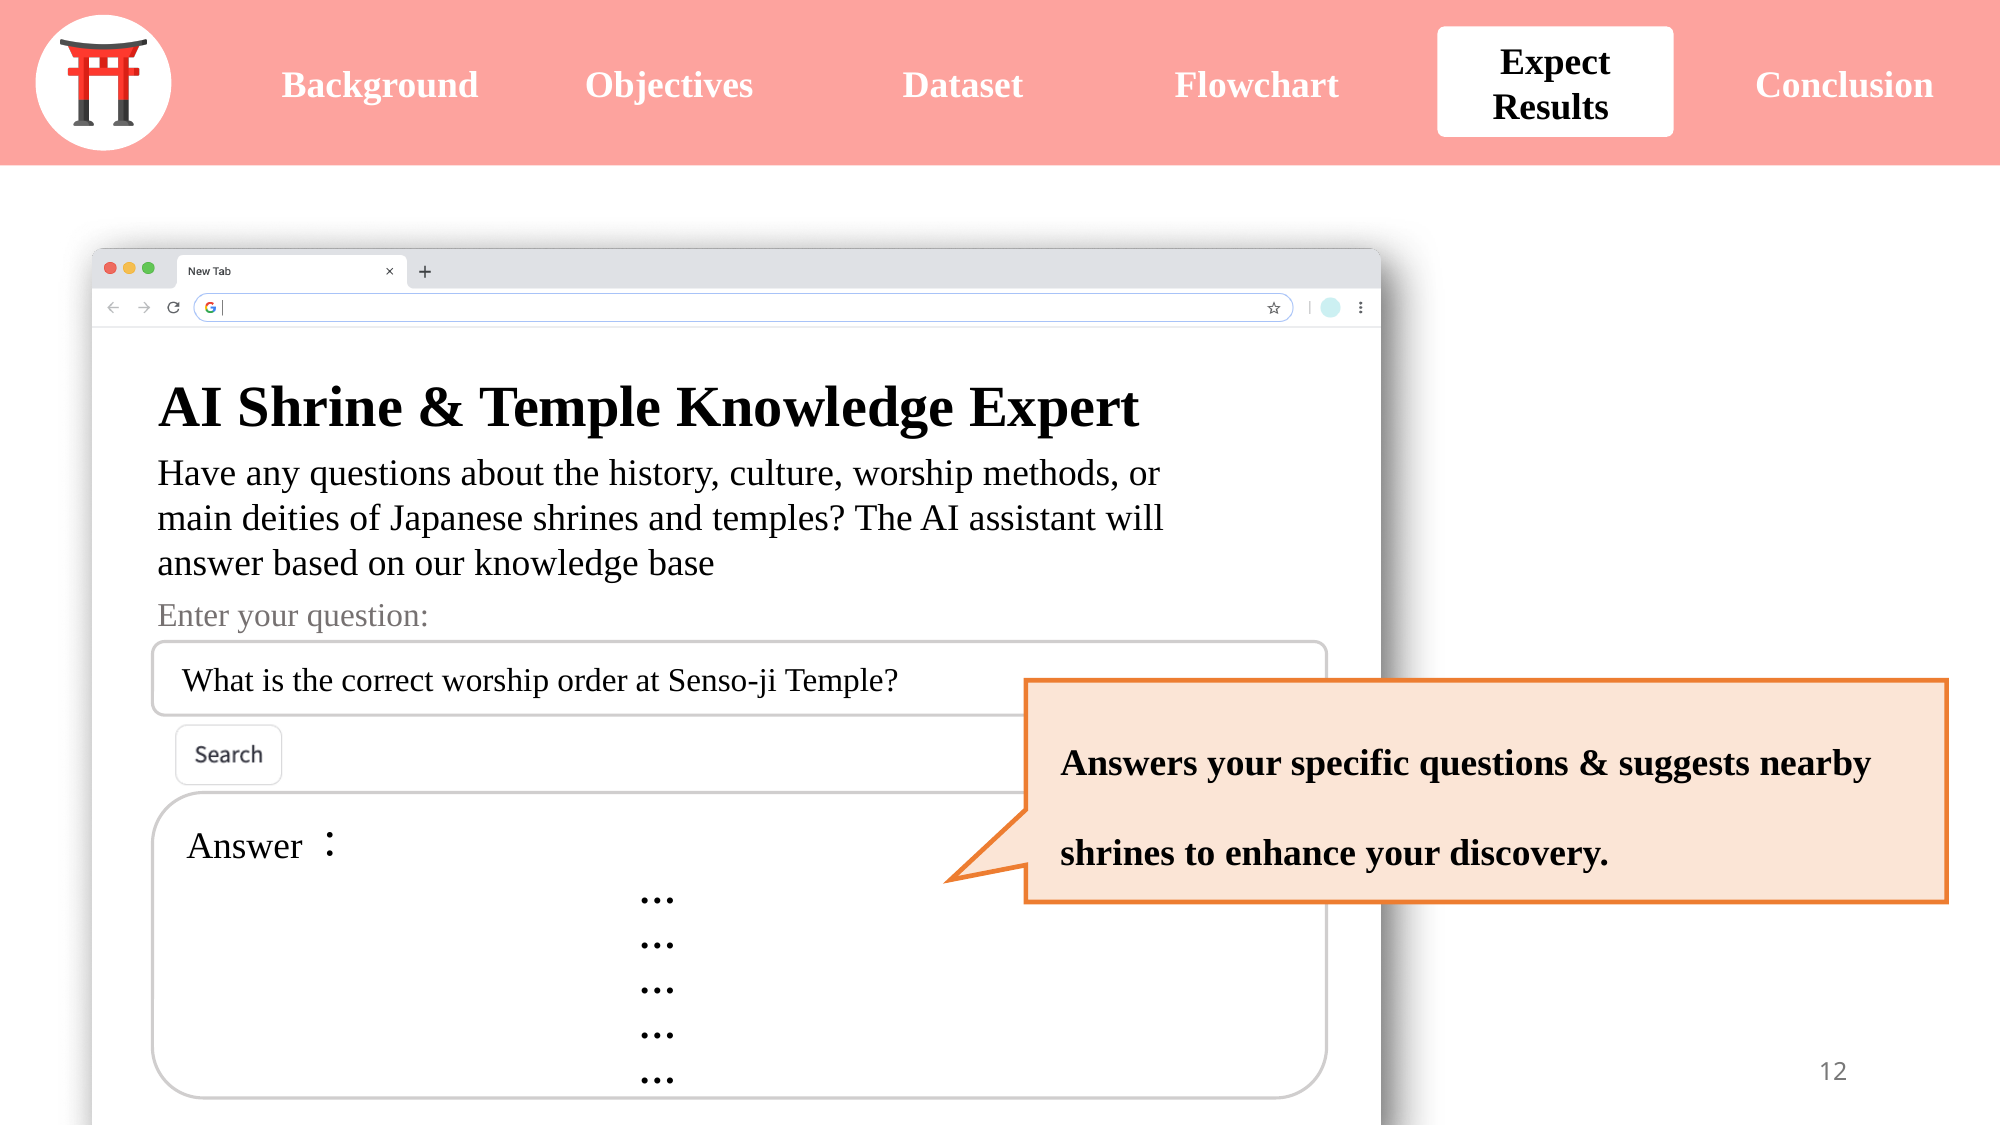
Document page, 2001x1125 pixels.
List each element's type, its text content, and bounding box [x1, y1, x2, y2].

picture [60, 39, 147, 126]
text_box [1414, 678, 1949, 904]
picture [57, 218, 1414, 1125]
text_box Flowchart [1141, 25, 1382, 140]
text_box [33, 13, 173, 153]
slide_number 11 [1414, 1042, 1863, 1103]
text_box Expect Results [1435, 24, 1676, 139]
text_box Dataset [848, 25, 1088, 140]
text_box Conclusion [1729, 25, 1969, 140]
text_box Background [260, 25, 500, 140]
text_box Objectives [554, 25, 794, 140]
text_box [0, 0, 2000, 167]
text_box Answers your specific questions & suggests nearby shrines to enhance your discovery. [1414, 685, 1947, 881]
